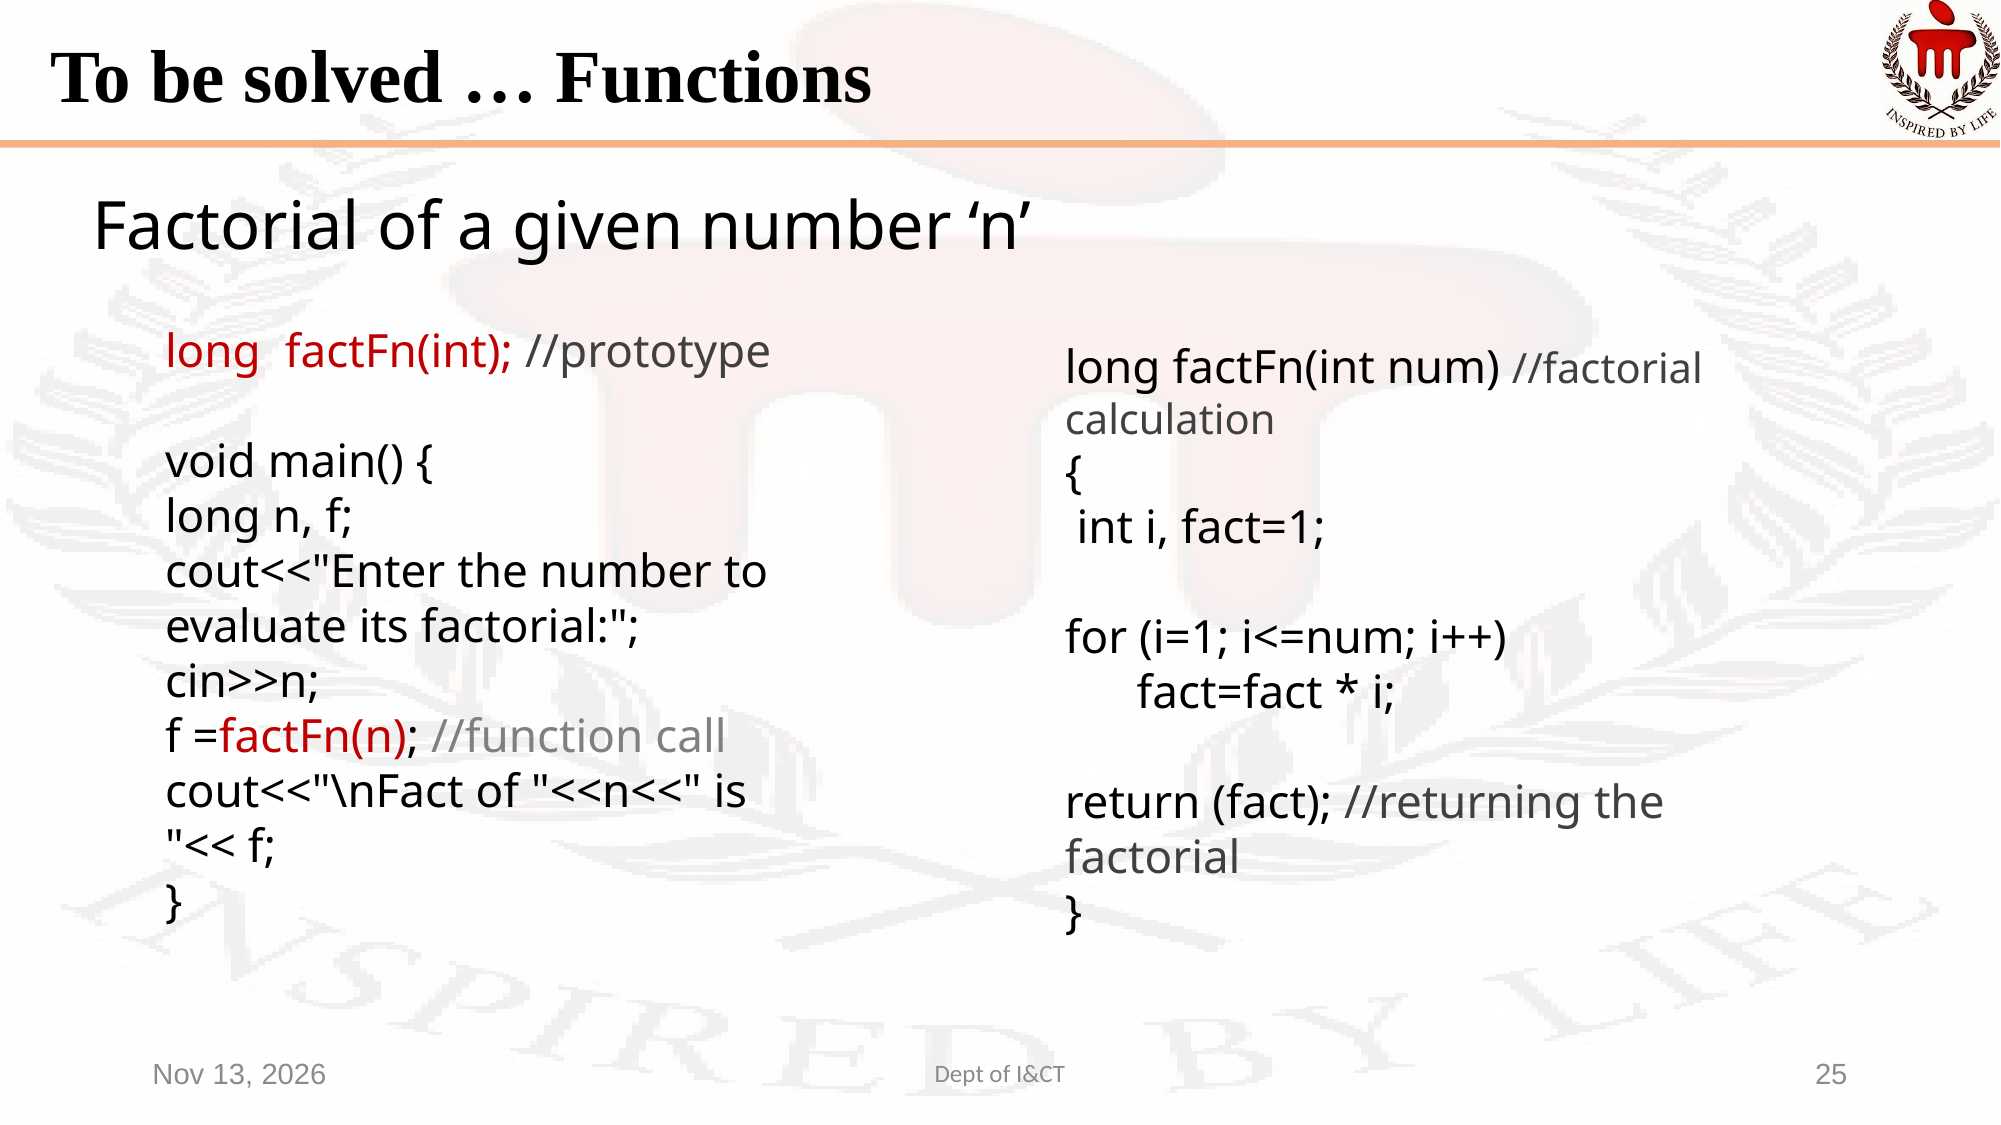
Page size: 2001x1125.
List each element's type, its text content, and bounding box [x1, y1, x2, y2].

text_box long factFn(int); //prototype void main() { long n, f; cout<<"Enter the number to evaluate its factorial:"; cin>>n; f =factFn(n); //function call cout<<"\nFact of "<<n<<" is "<< f; } [150, 314, 813, 934]
footer Dept of I&CT [662, 1042, 1338, 1103]
picture [1882, 0, 2000, 140]
title To be solved … Functions [35, 13, 1822, 144]
slide_number 5-Oct-21 [137, 1042, 588, 1103]
text_box long factFn(int num) //factorial calculation { int i, fact=1; for (i=1; i<=num; i++) fact=fact * i; return (fact); //returning the factorial } [1049, 330, 1863, 946]
text_box Factorial of a given number ‘n’ [77, 185, 1428, 261]
slide_number 25 [1412, 1042, 1863, 1103]
